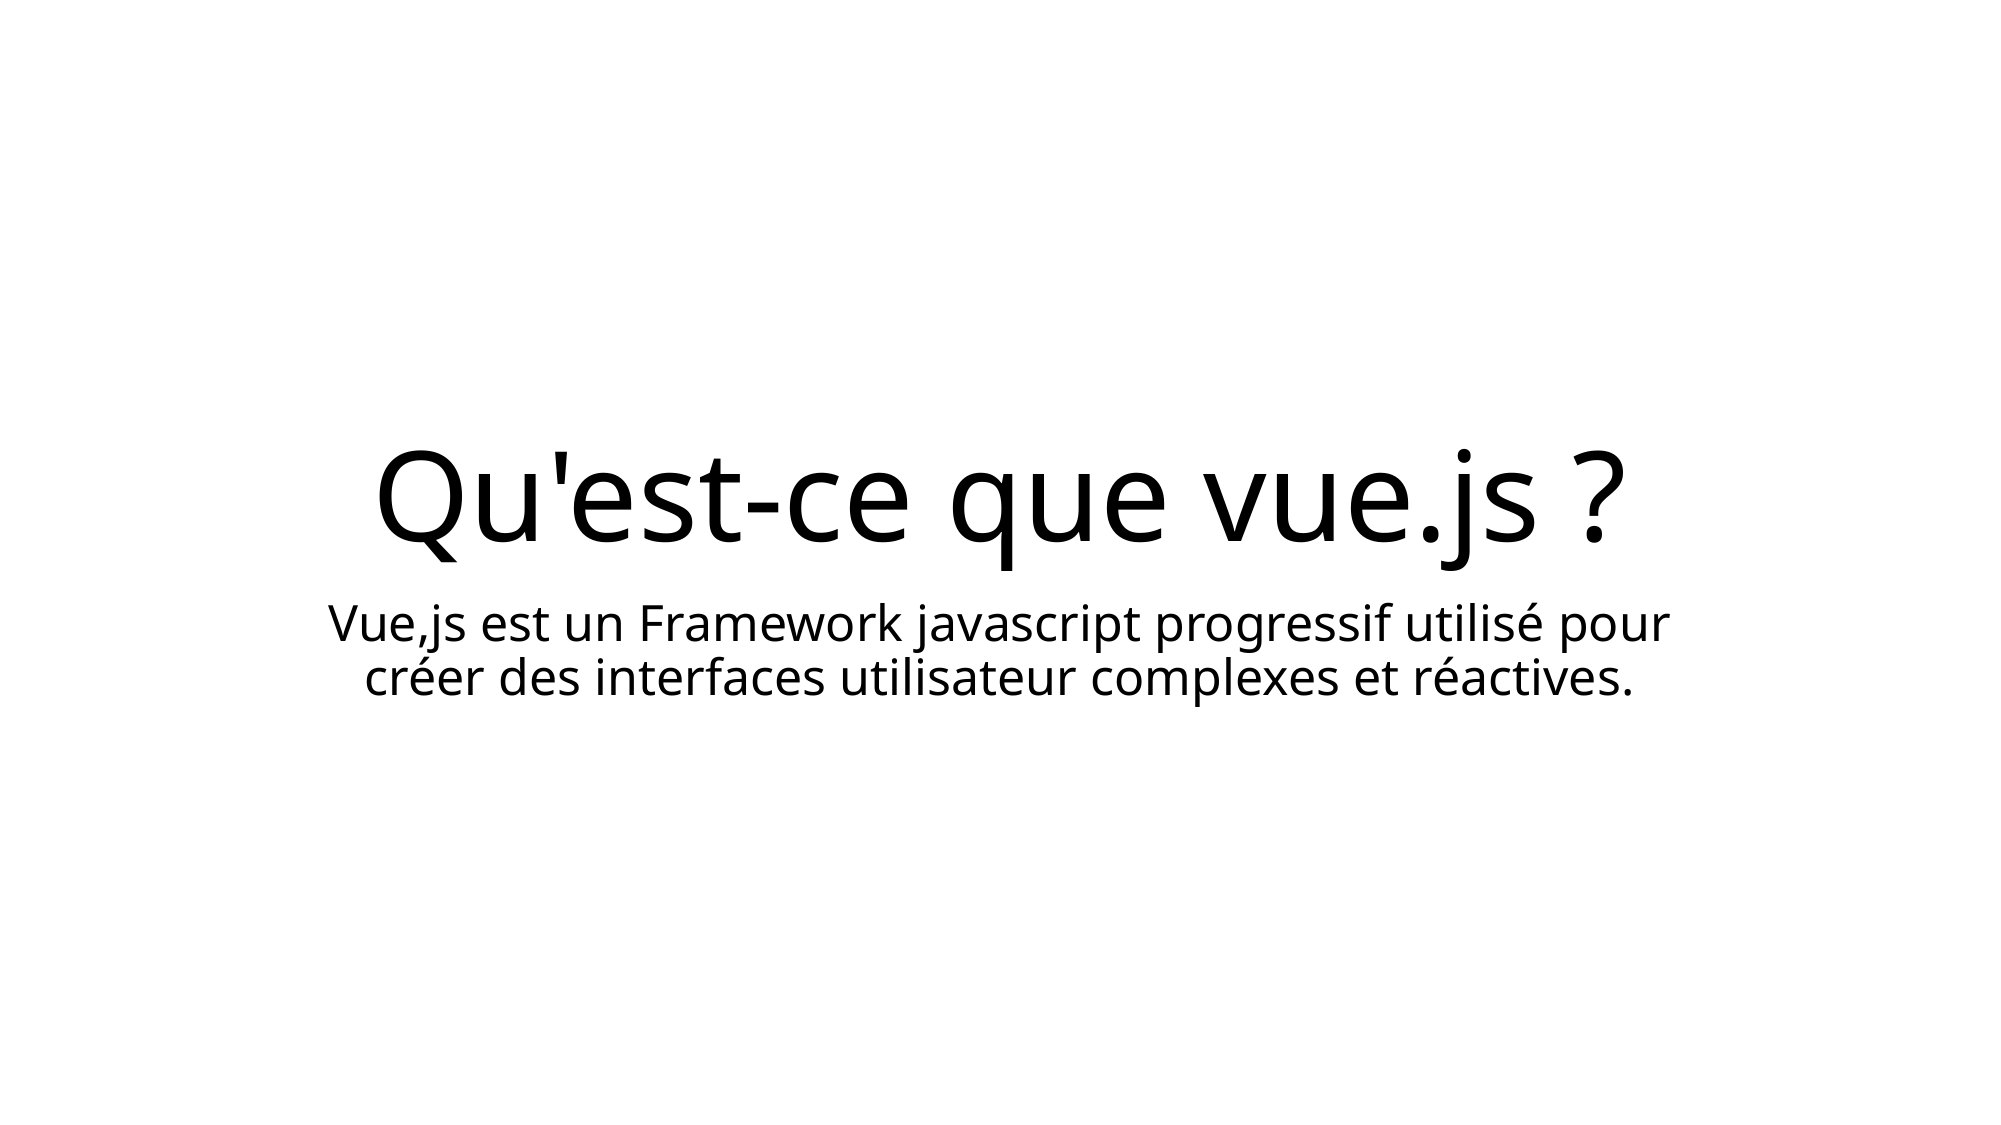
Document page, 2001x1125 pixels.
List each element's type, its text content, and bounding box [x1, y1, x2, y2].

subtitle Vue,js est un Framework javascript progressif utilisé pour créer des interfaces utilisateur complexes et réactives. [249, 590, 1750, 863]
title Qu'est-ce que vue.js ? [249, 184, 1750, 576]
